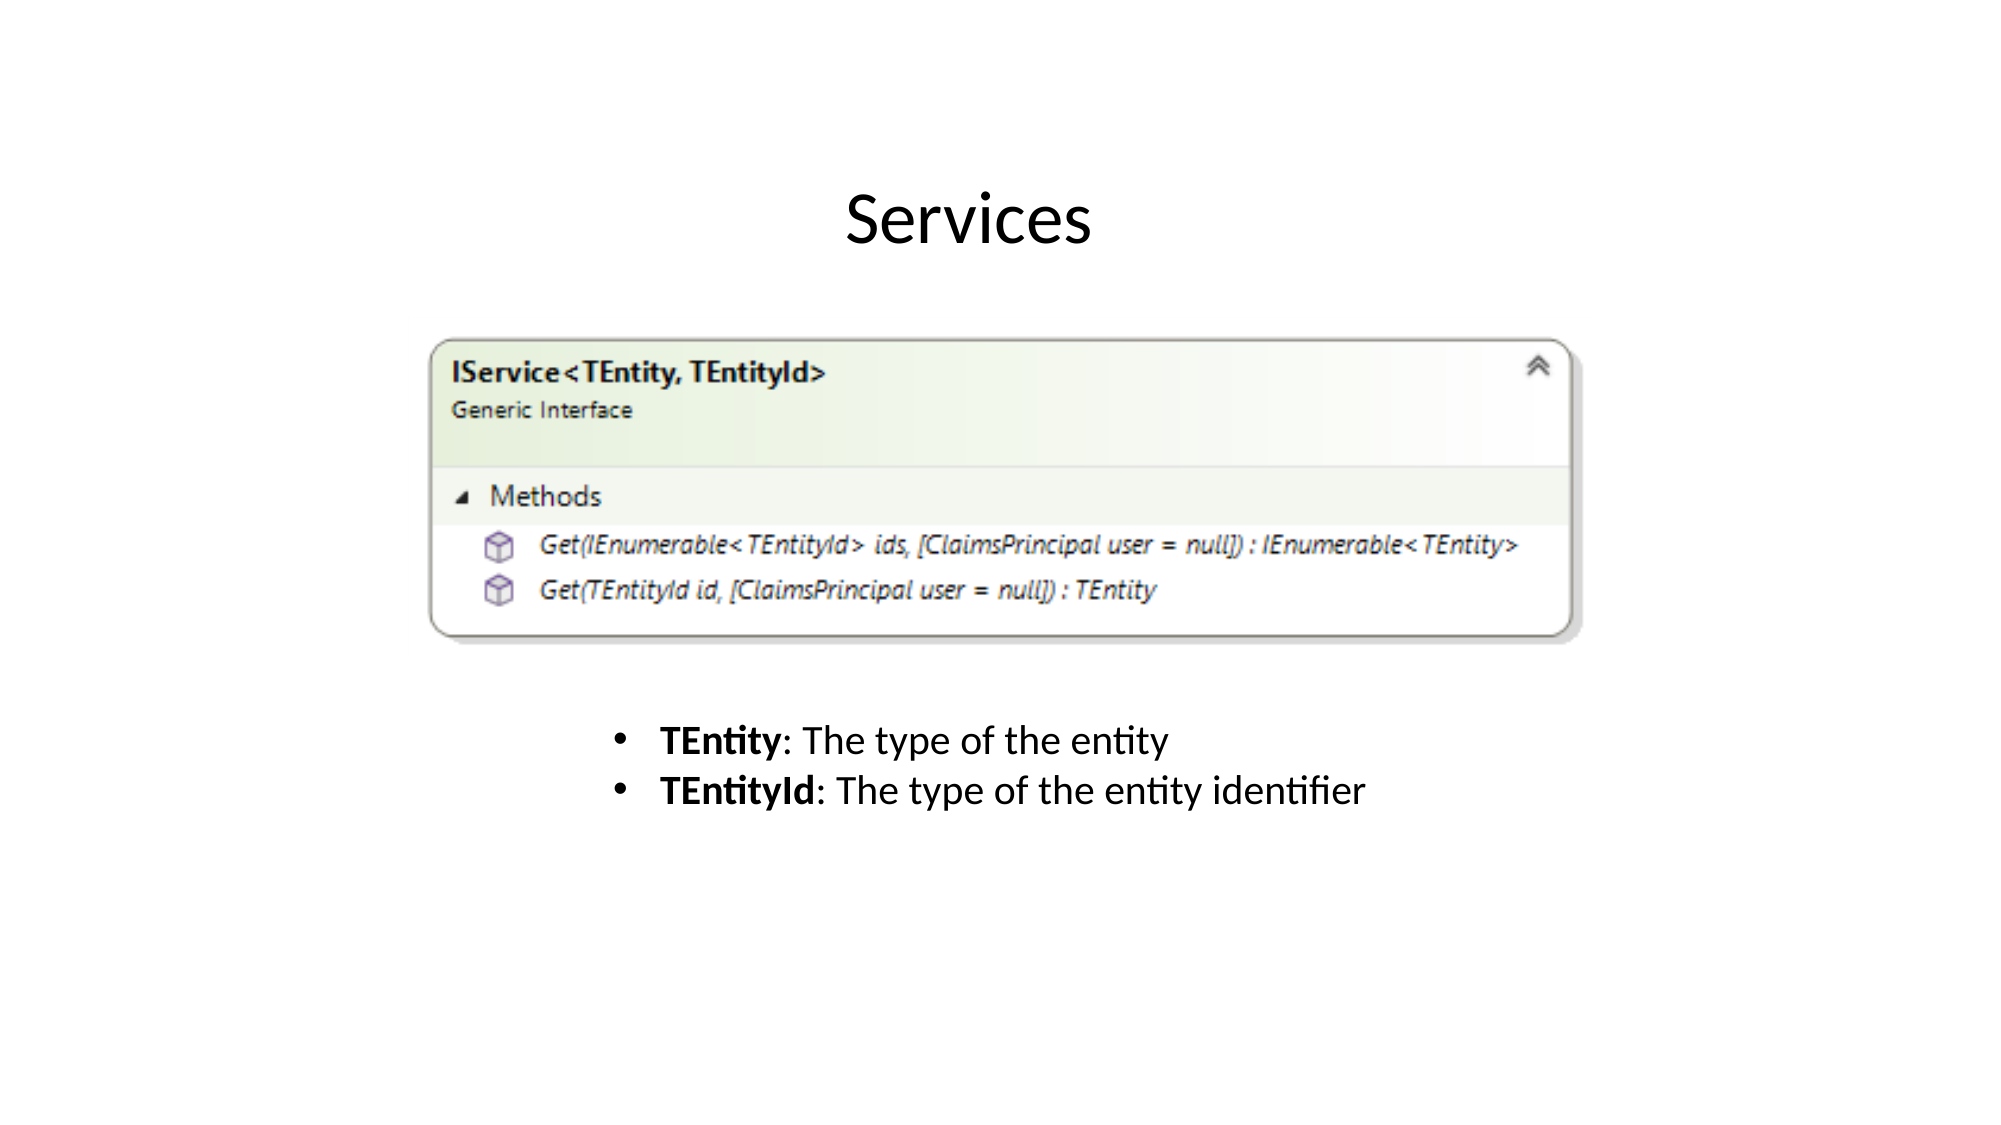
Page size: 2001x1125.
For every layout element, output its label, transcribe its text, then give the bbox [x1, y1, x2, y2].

text_box Services [590, 161, 1348, 267]
picture [407, 316, 1593, 657]
text_box TEntity: The type of the entity TEntityId: The type of the entity identifier [598, 705, 1402, 821]
